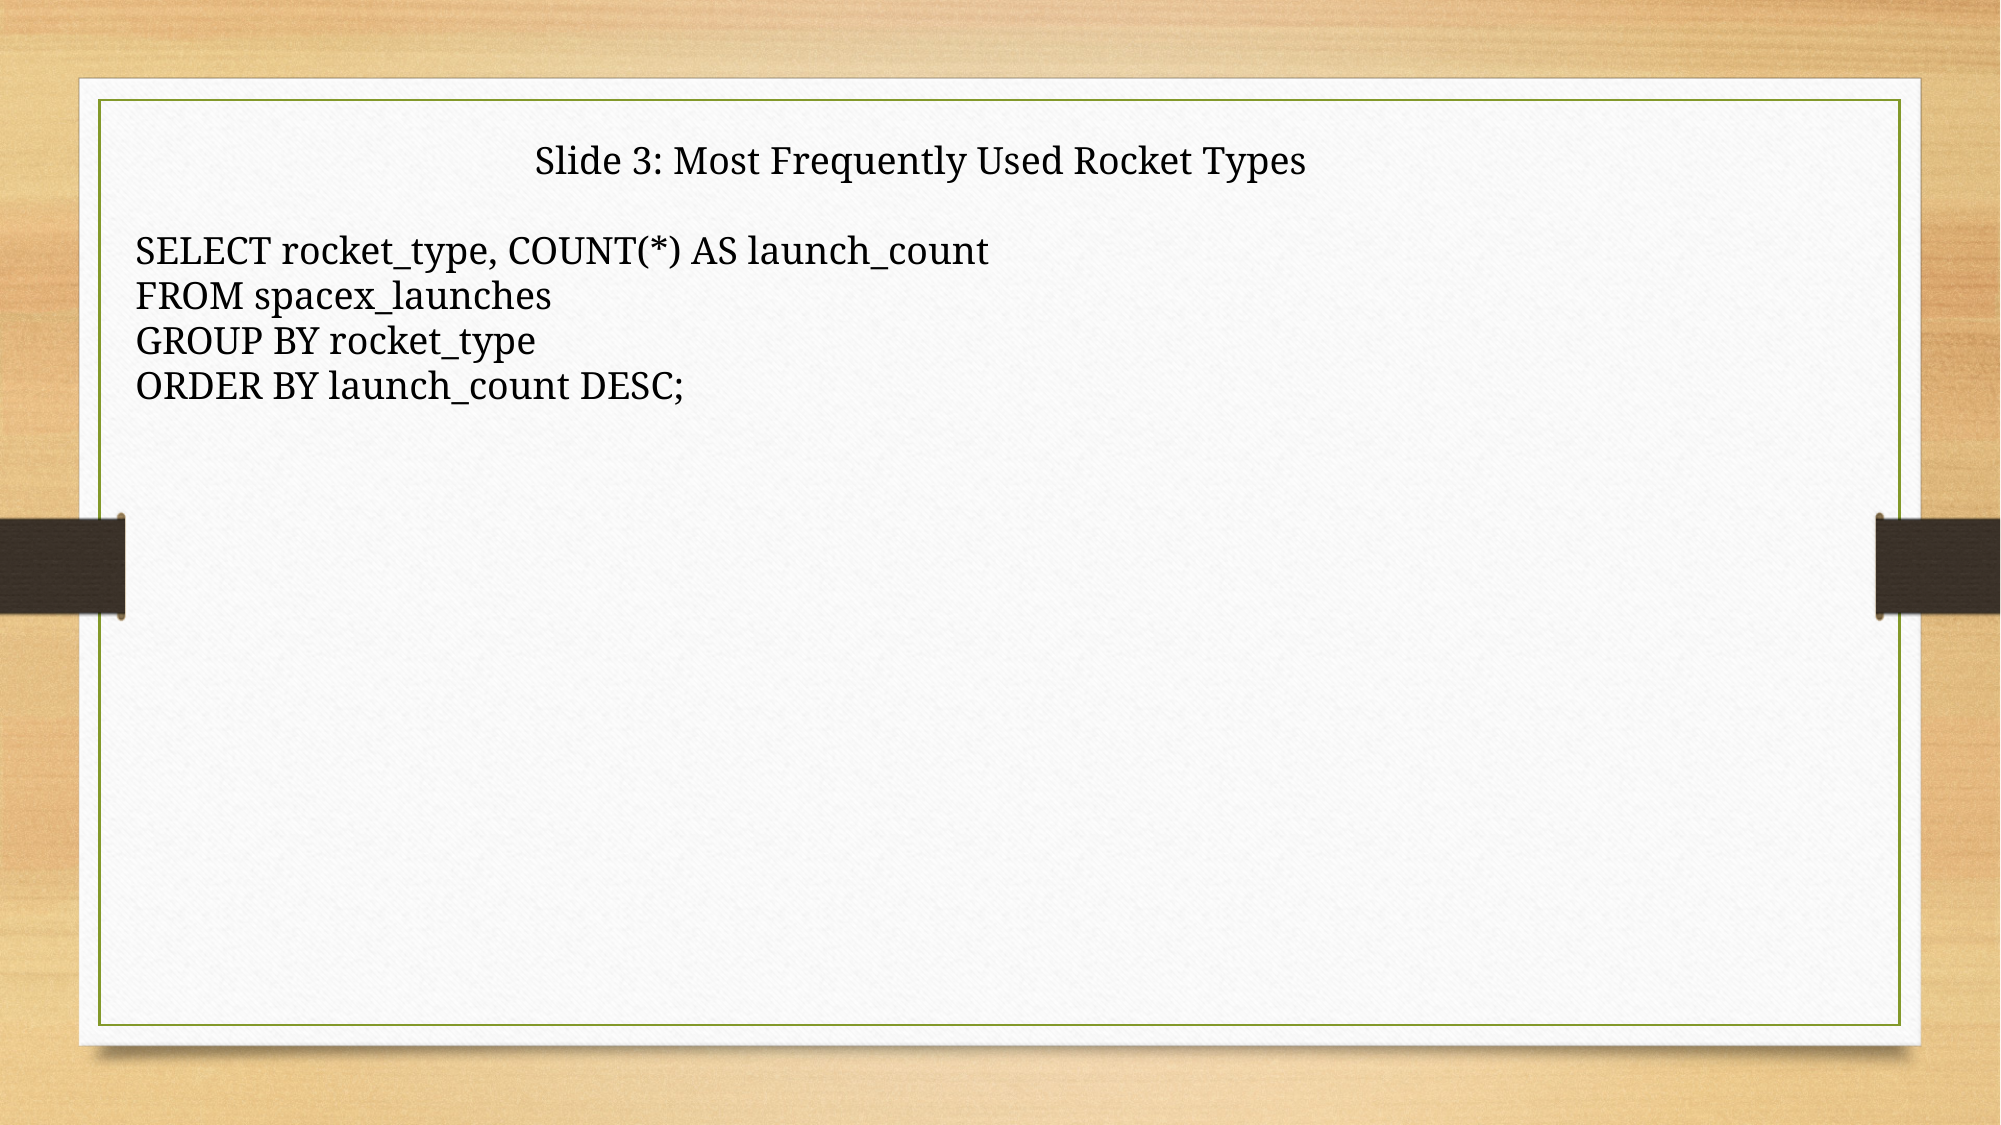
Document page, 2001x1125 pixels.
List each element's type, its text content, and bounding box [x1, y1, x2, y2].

text_box Slide 3: Most Frequently Used Rocket Types SELECT rocket_type, COUNT(*) AS launch_count FROM spacex_launches GROUP BY rocket_type ORDER BY launch_count DESC; [120, 129, 1461, 415]
picture [0, 0, 2001, 1125]
